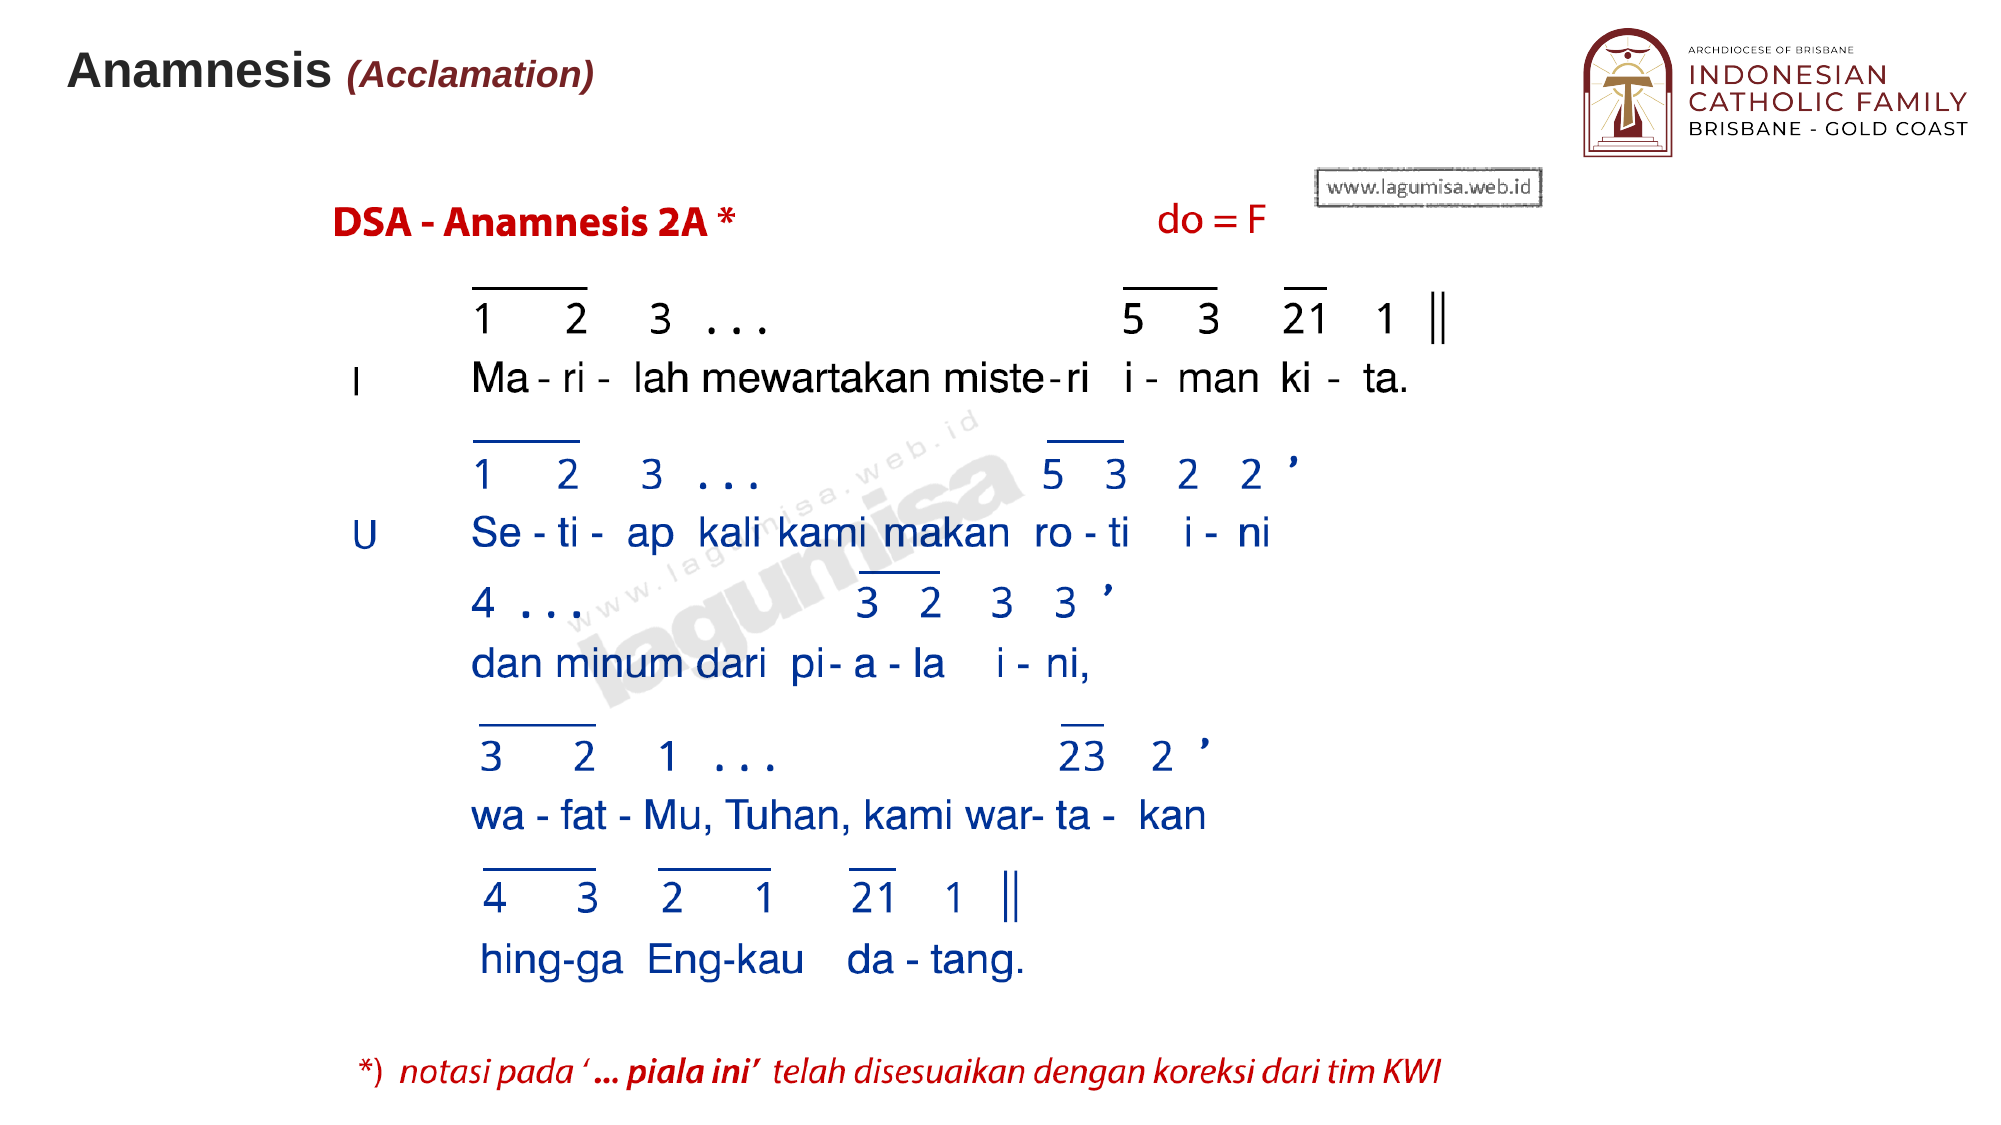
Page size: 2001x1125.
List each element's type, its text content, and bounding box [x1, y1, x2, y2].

text_box Anamnesis (Acclamation) [51, 22, 842, 102]
picture [298, 22, 1979, 1125]
